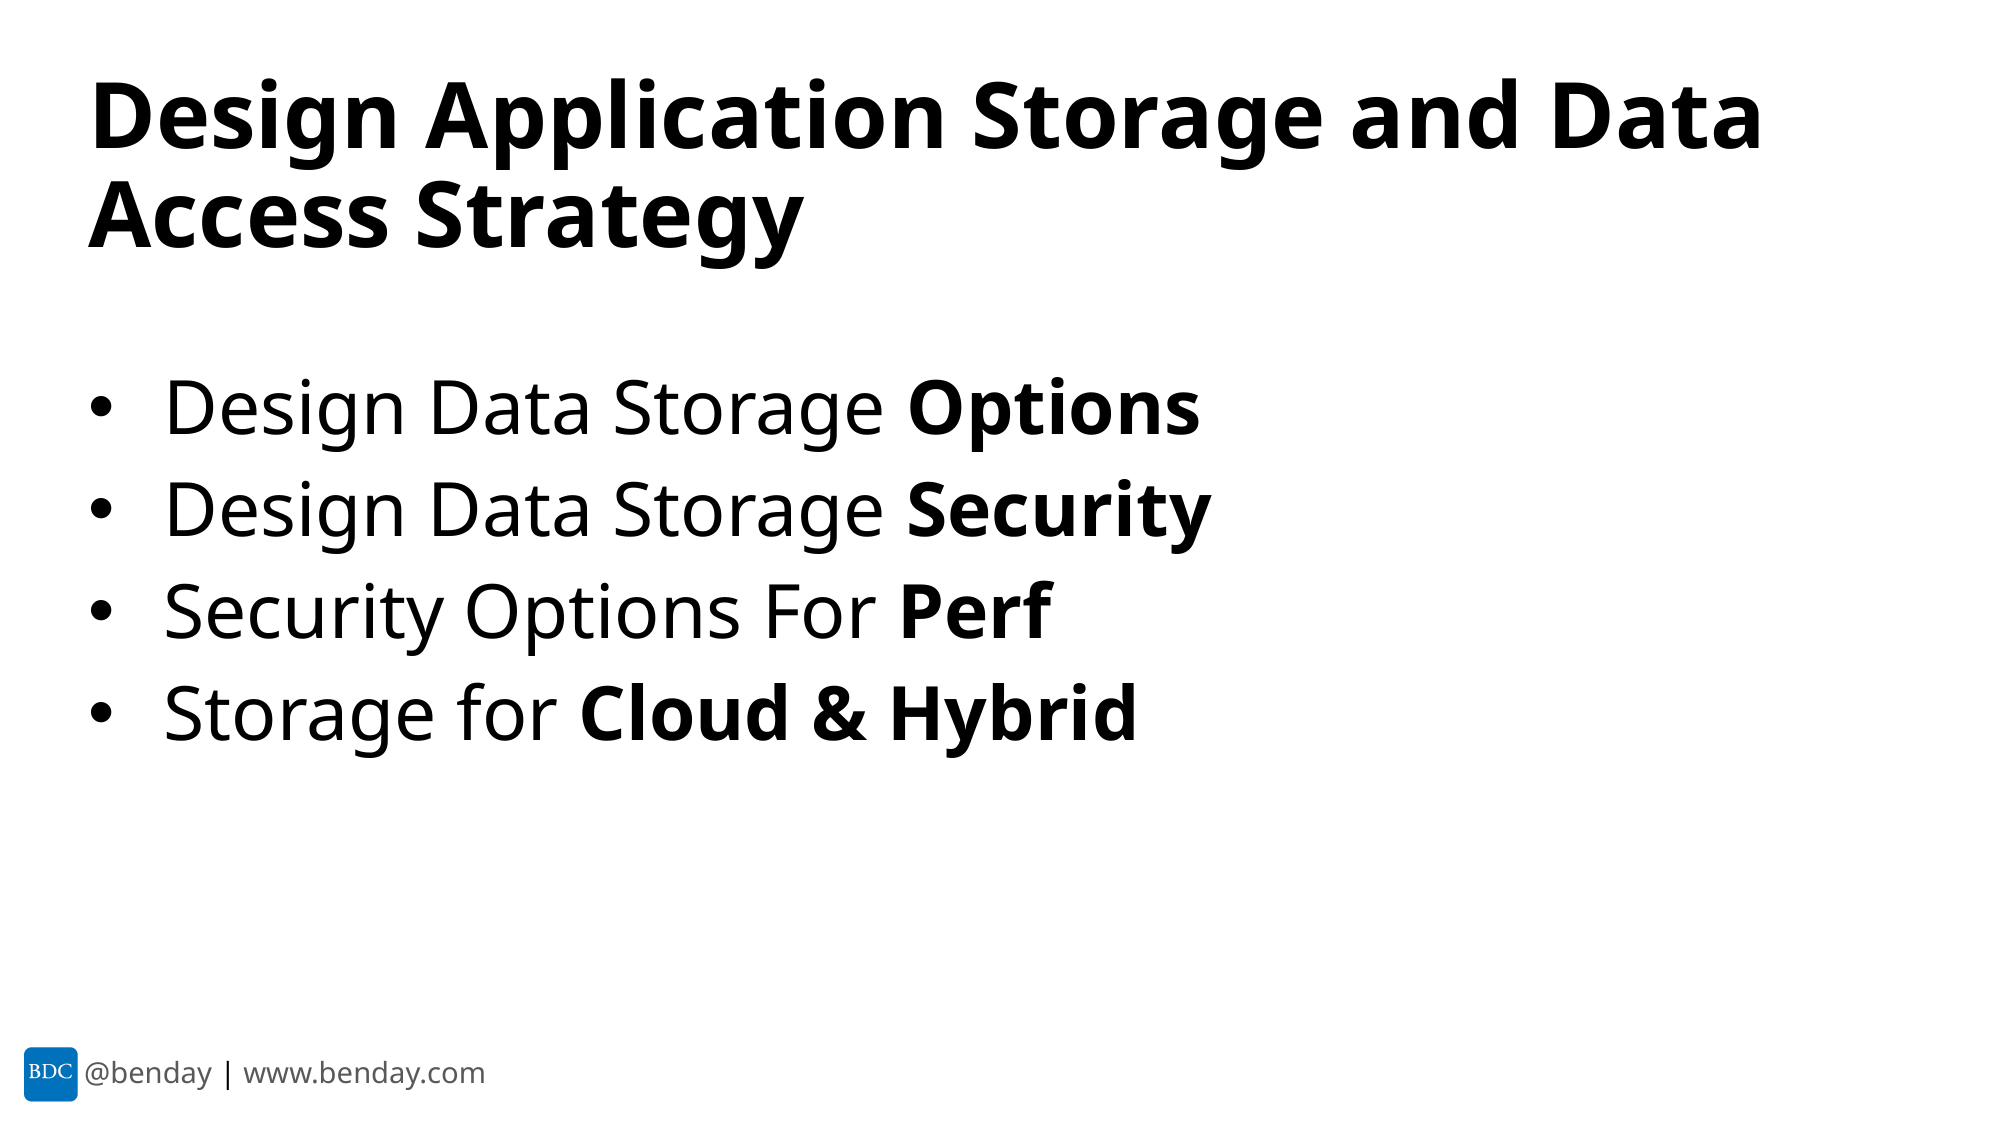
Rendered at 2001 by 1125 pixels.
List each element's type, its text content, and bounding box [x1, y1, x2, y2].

title Design Application Storage and Data Access Strategy [73, 59, 1961, 278]
list Design Data Storage Options Design Data Storage Security Security Options For Perf Storage for Cloud & Hybrid [73, 362, 1781, 917]
picture [16, 1036, 84, 1108]
